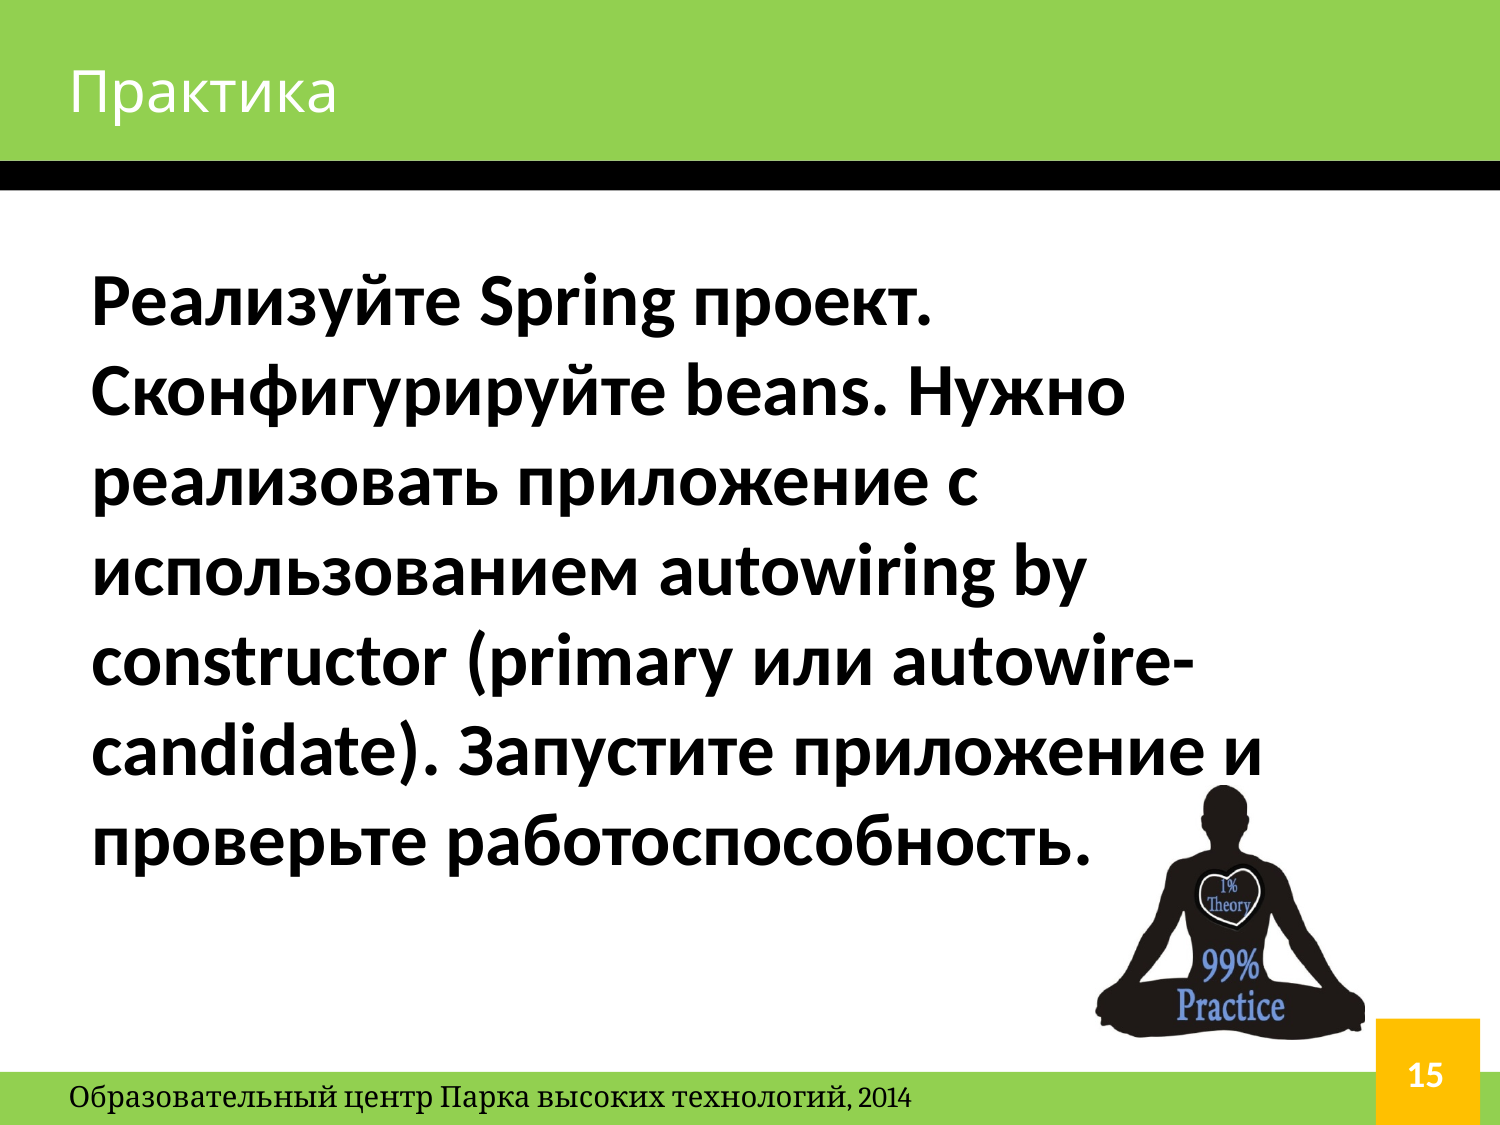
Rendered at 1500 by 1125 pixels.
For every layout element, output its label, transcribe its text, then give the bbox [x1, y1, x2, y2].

text_box Реализуйте Spring проект. Сконфигурируйте beans. Нужно реализовать приложение с использованием autowiring by constructor (primary или autowire-candidate). Запустите приложение и проверьте работоспособность. [76, 243, 1430, 889]
title Практика [53, 42, 1404, 135]
slide_number 15 [1376, 1042, 1475, 1103]
picture [1095, 785, 1365, 1040]
